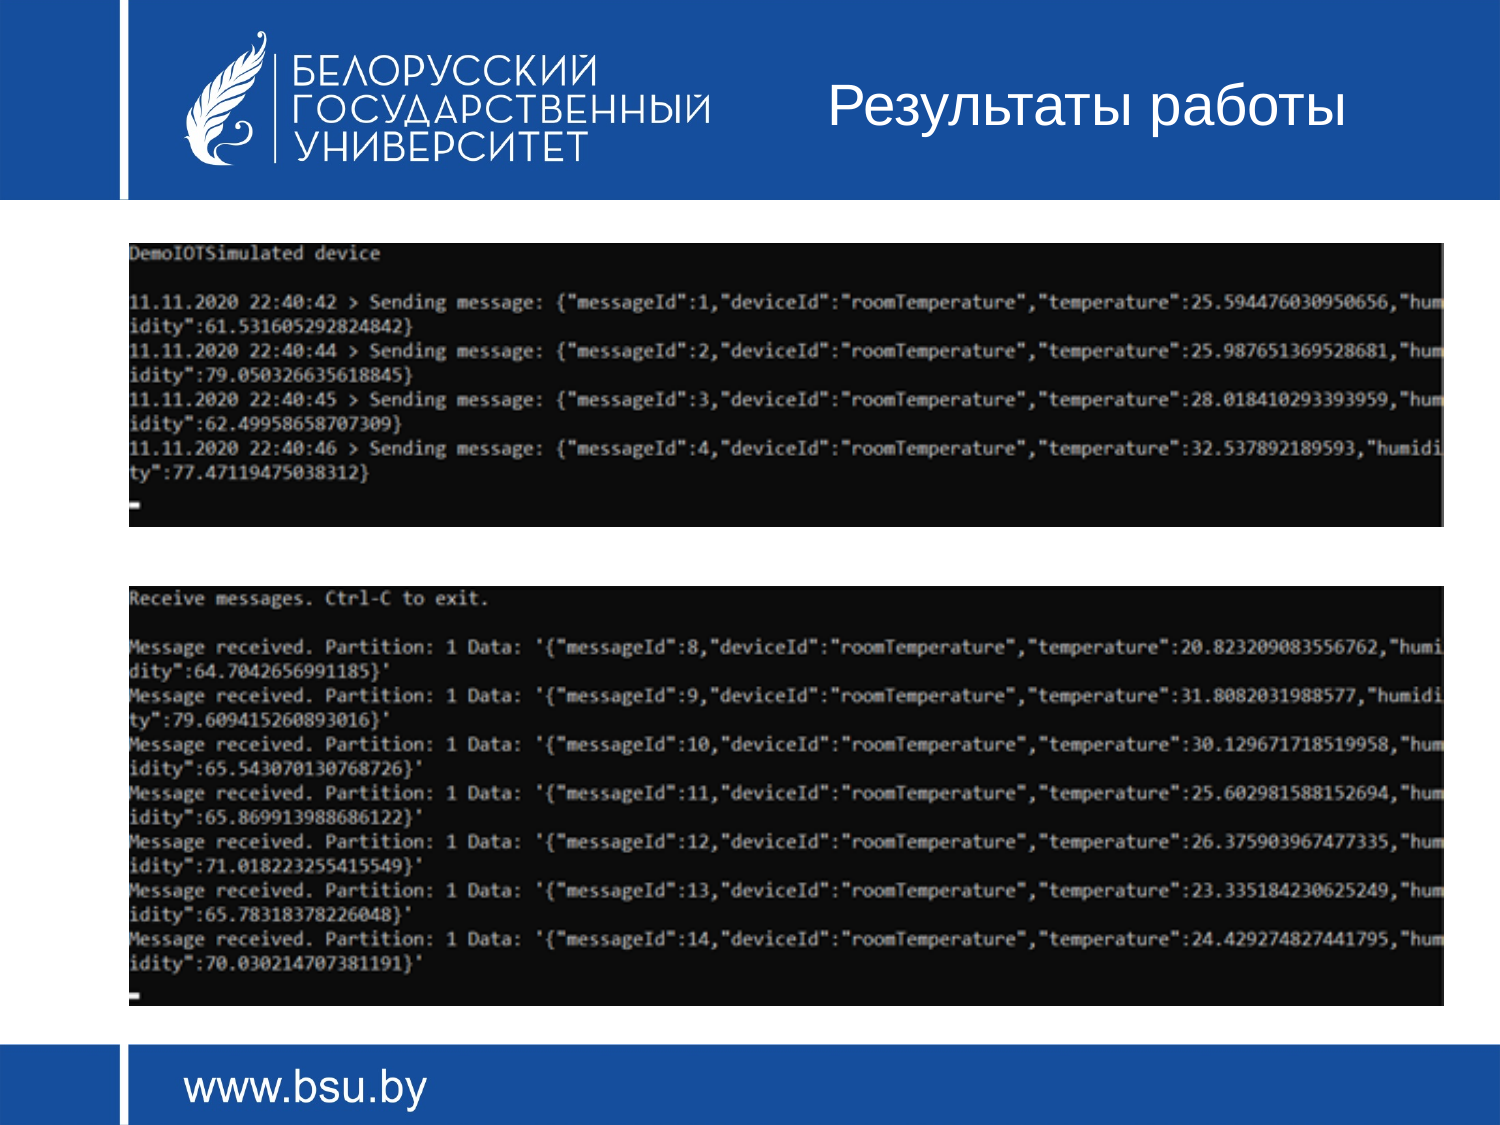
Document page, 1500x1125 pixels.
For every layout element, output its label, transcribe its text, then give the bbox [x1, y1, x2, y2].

picture [0, 1044, 1500, 1125]
picture [128, 586, 1444, 1007]
picture [0, 0, 1500, 200]
picture [128, 243, 1444, 528]
title Результаты работы [726, 23, 1449, 181]
